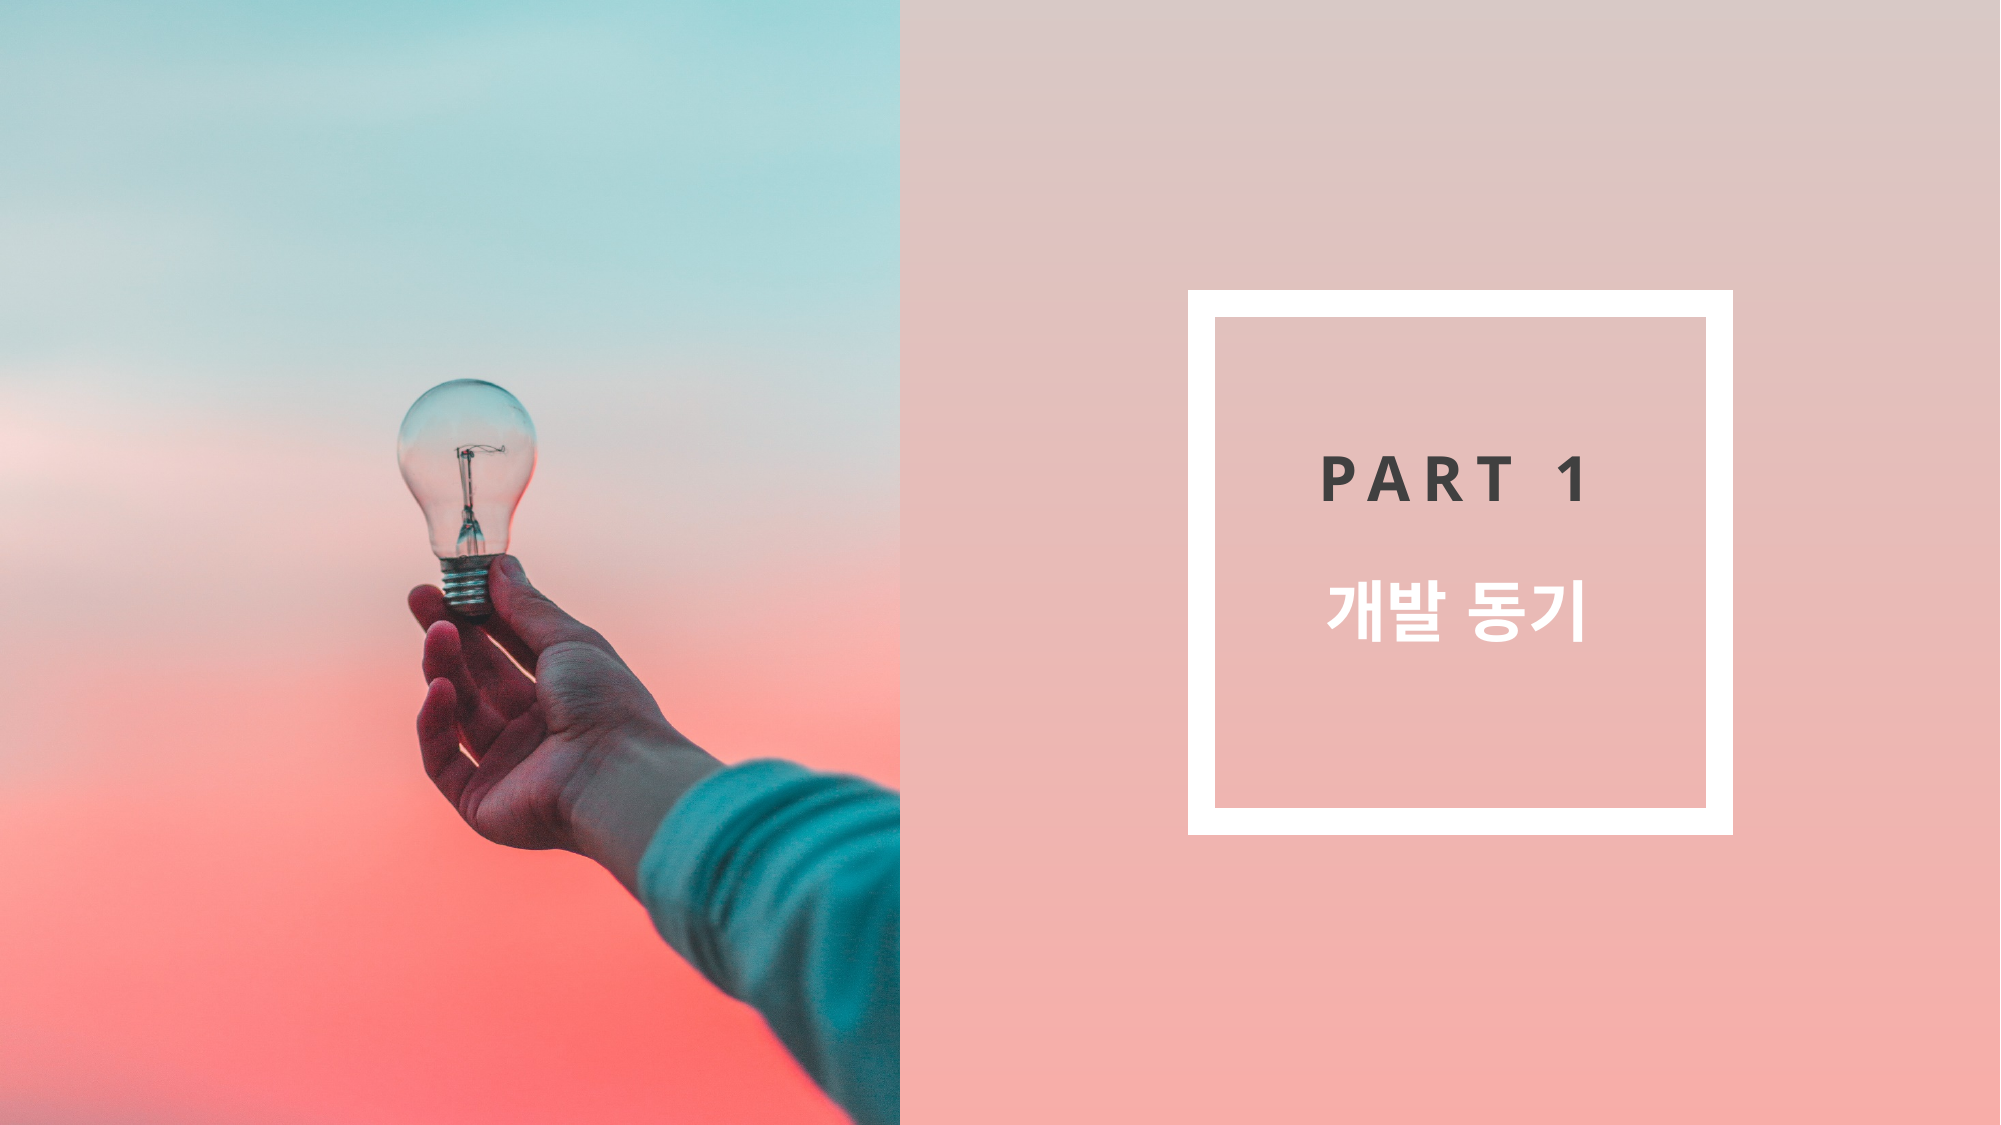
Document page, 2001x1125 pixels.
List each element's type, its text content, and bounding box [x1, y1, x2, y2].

picture [0, 0, 900, 1125]
text_box PART 1 [1303, 431, 1624, 522]
text_box 개발 동기 [1310, 562, 1606, 658]
text_box [1200, 302, 1721, 823]
